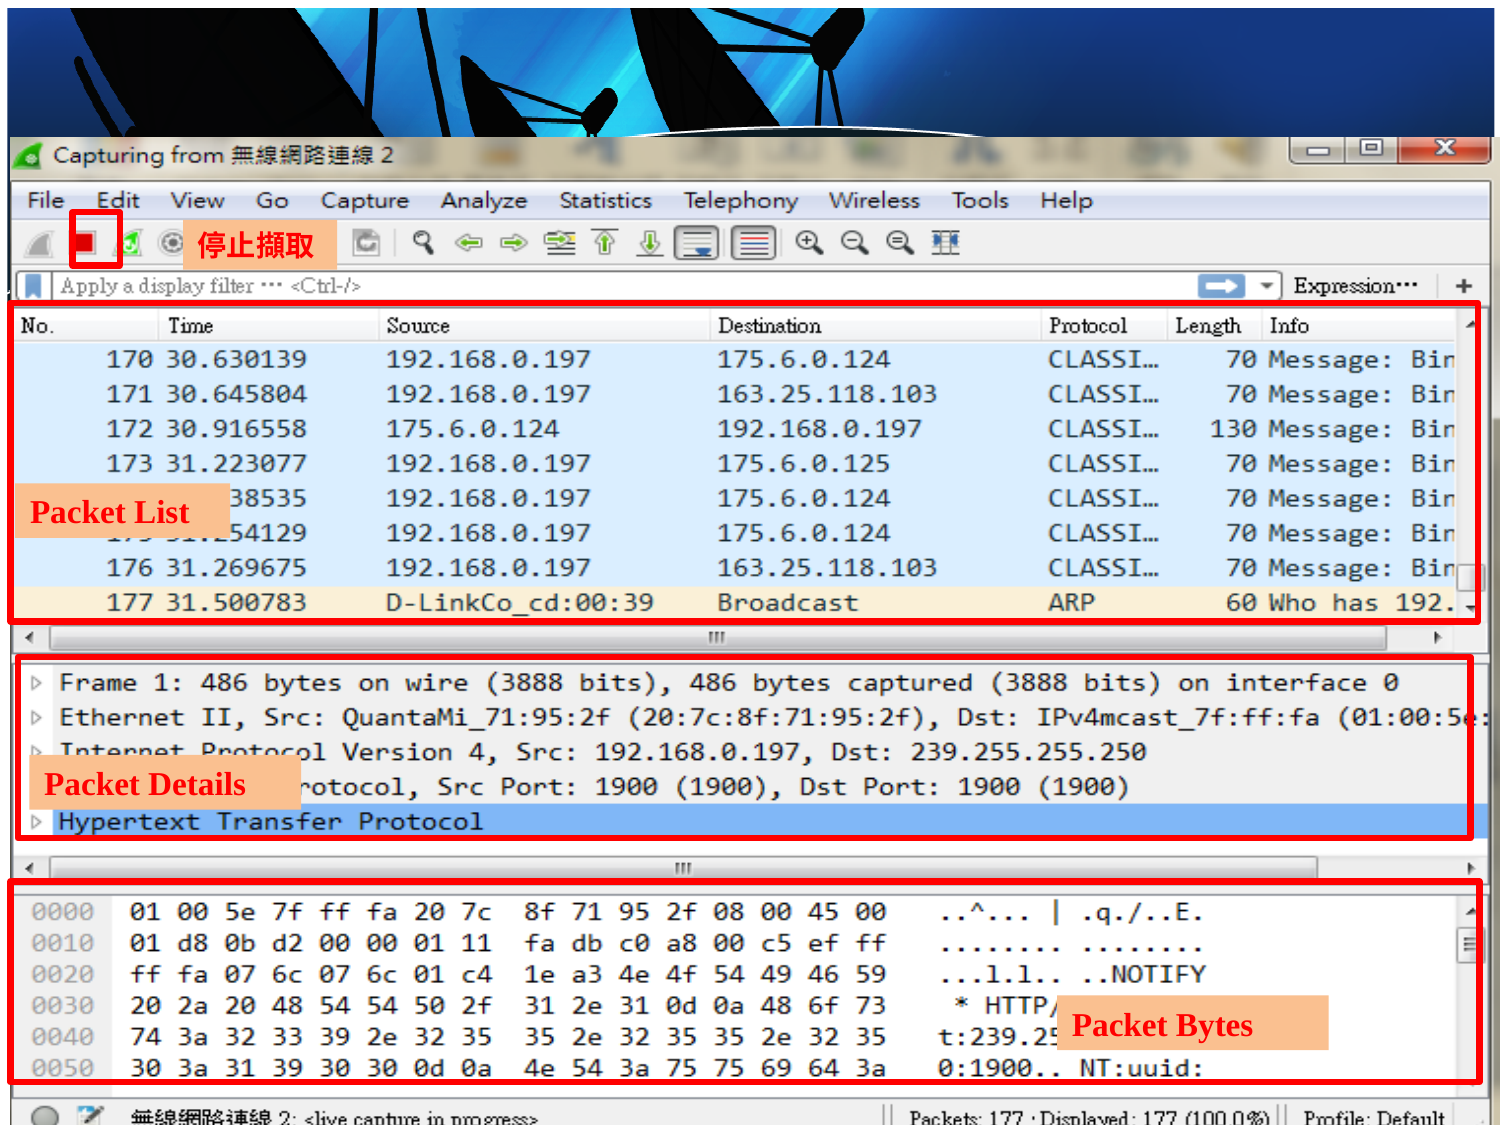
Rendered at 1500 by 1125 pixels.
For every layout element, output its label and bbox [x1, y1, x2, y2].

list [10, 136, 1500, 1125]
picture [0, 0, 1500, 1125]
